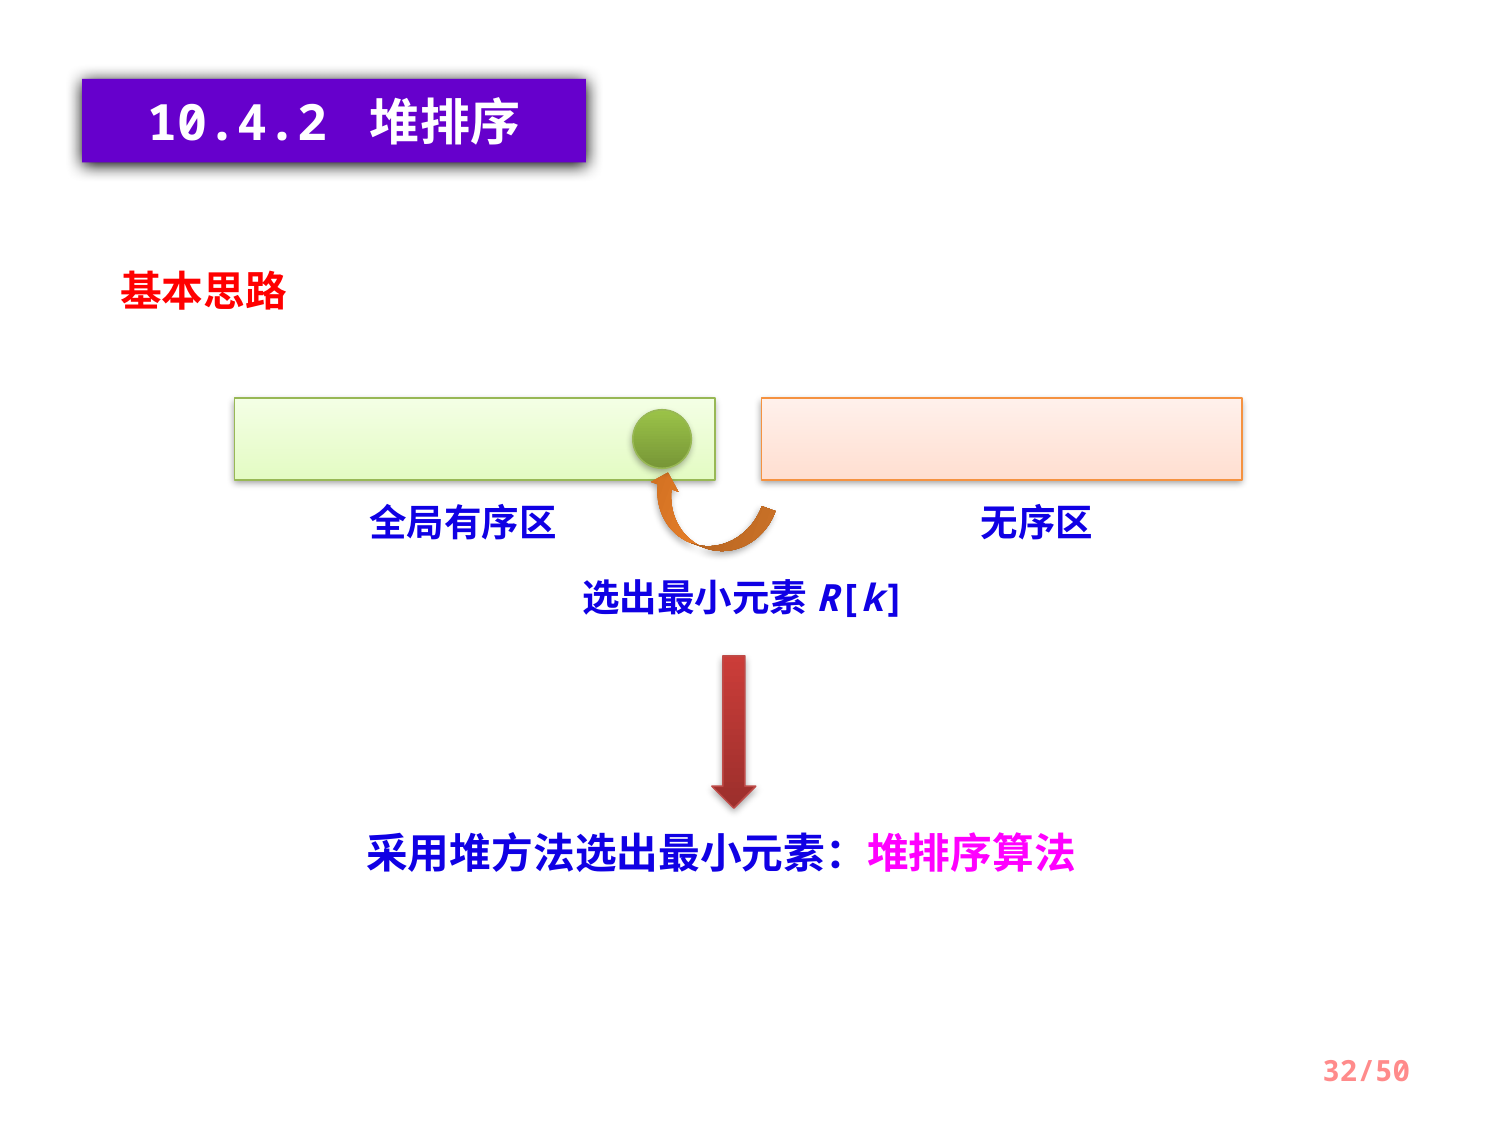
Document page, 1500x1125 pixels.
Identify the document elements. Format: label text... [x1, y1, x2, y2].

text_box 10.4.2 堆排序 [81, 78, 587, 163]
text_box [550, 409, 938, 628]
slide_number 32/50 [1074, 1042, 1425, 1103]
text_box 全局有序区 [339, 491, 545, 552]
text_box [761, 397, 1243, 481]
text_box [234, 397, 716, 481]
text_box 无序区 [942, 491, 1161, 552]
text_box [351, 655, 1196, 886]
text_box 基本思路 [105, 257, 422, 323]
